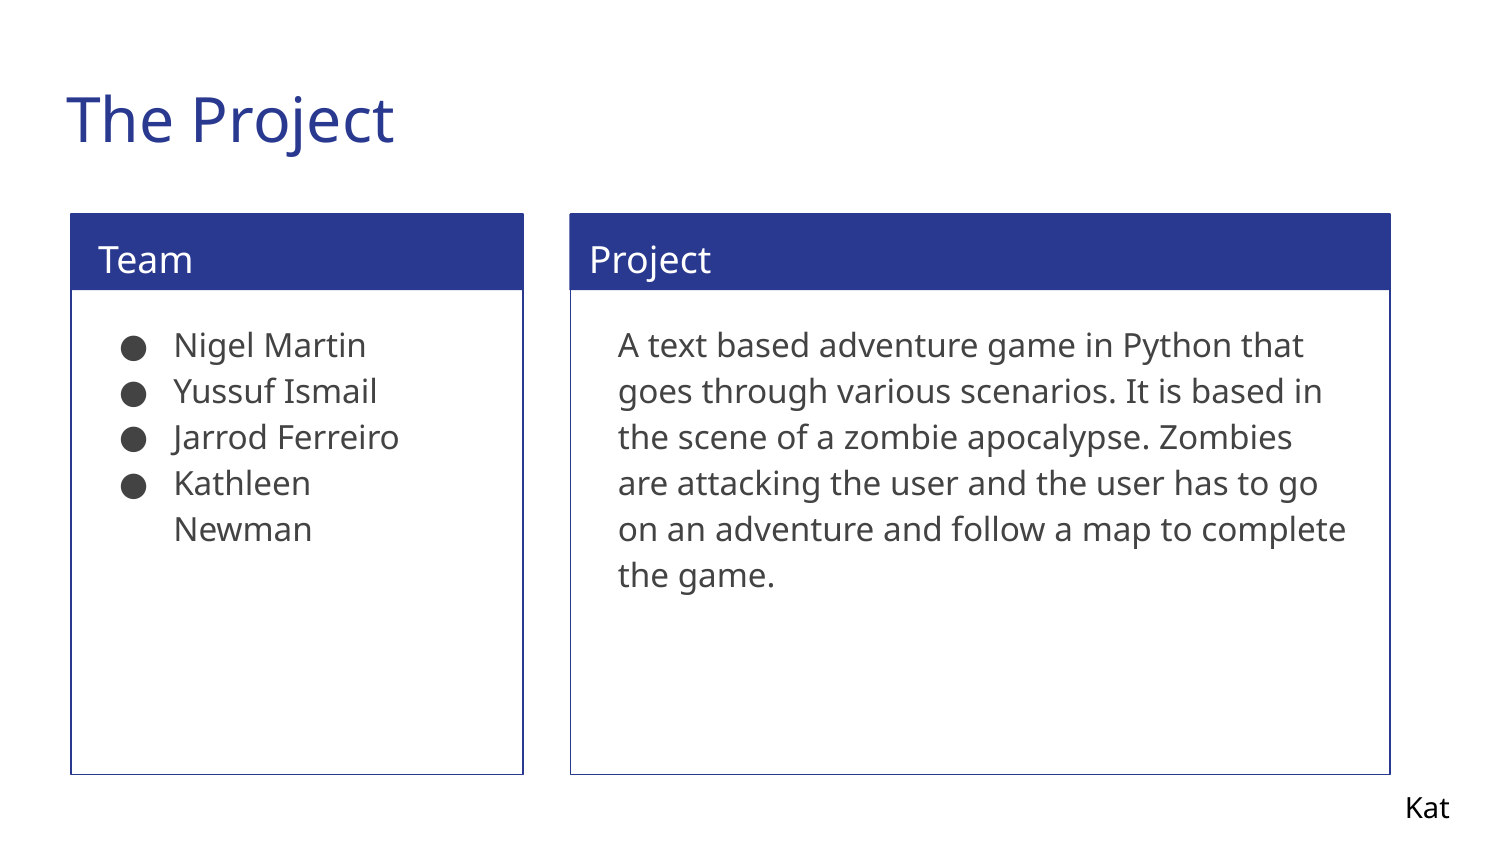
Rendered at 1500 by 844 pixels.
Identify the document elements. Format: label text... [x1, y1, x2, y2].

text_box Kat [1390, 774, 1489, 840]
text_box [569, 213, 1391, 775]
title The Project [51, 64, 1449, 165]
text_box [70, 213, 524, 775]
